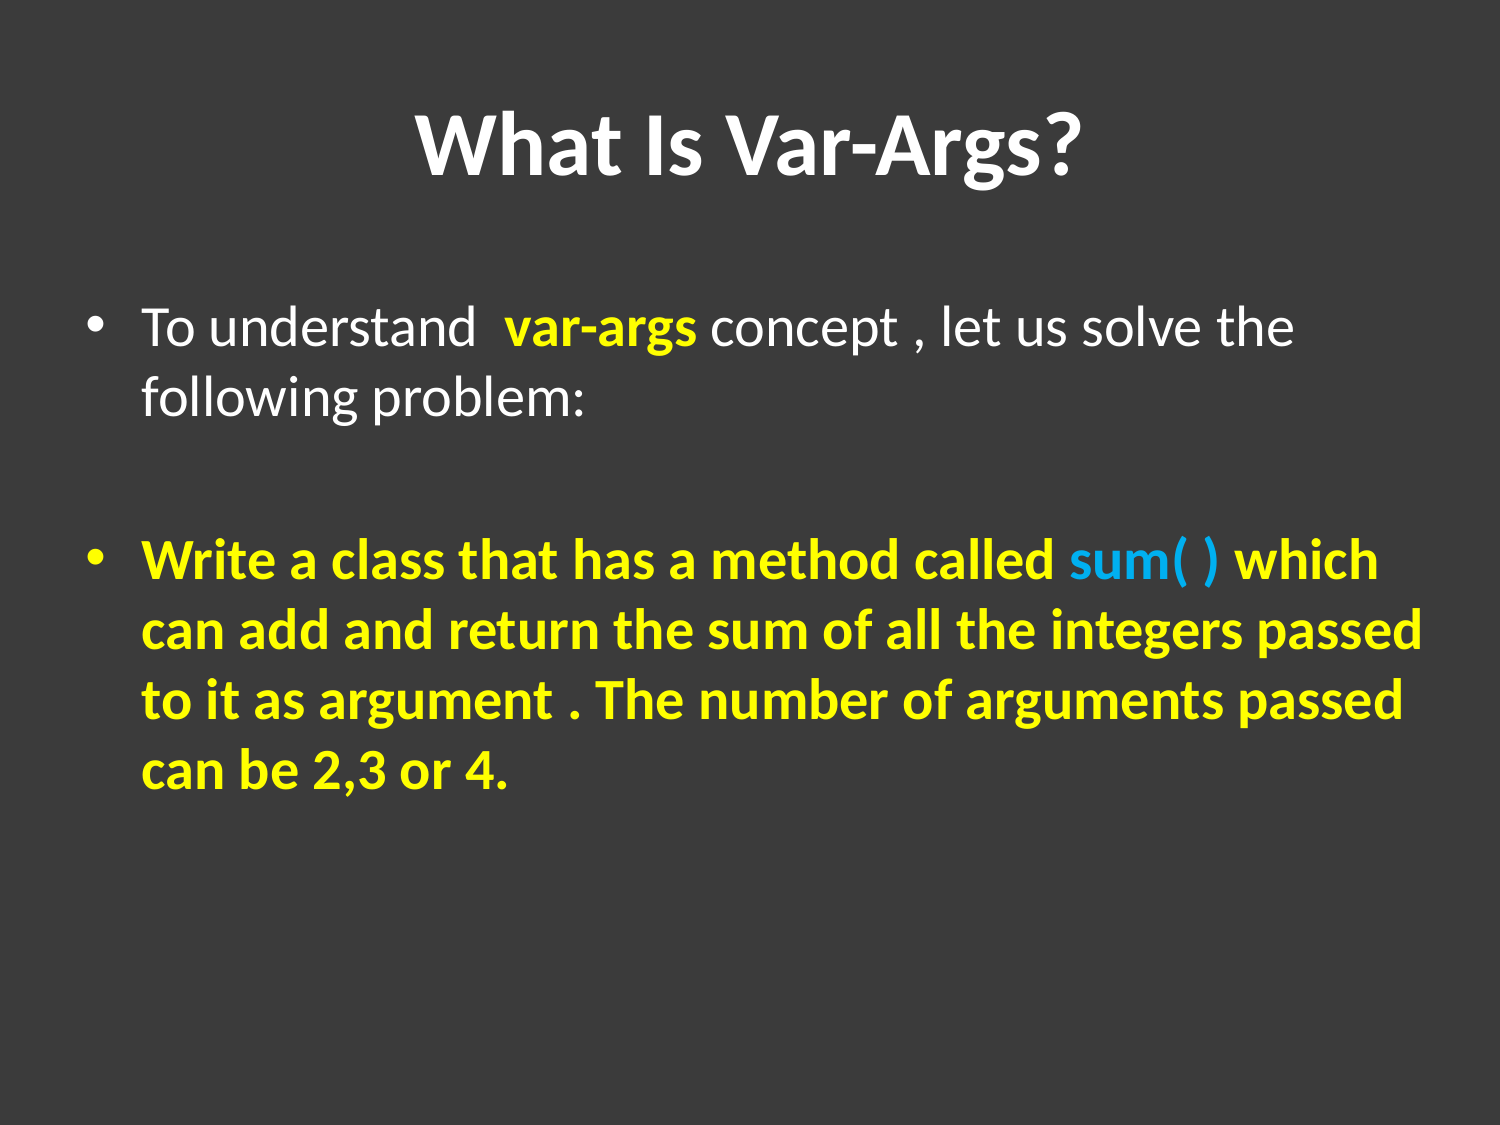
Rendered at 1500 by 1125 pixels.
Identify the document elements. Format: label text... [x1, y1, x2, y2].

title What Is Var-Args? [75, 45, 1425, 233]
list To understand var-args concept , let us solve the following problem: Write a class that has a method called sum( ) which can add and return the sum of all the integers passed to it as argument . The number of arguments passed can be 2,3 or 4. [70, 281, 1442, 1079]
